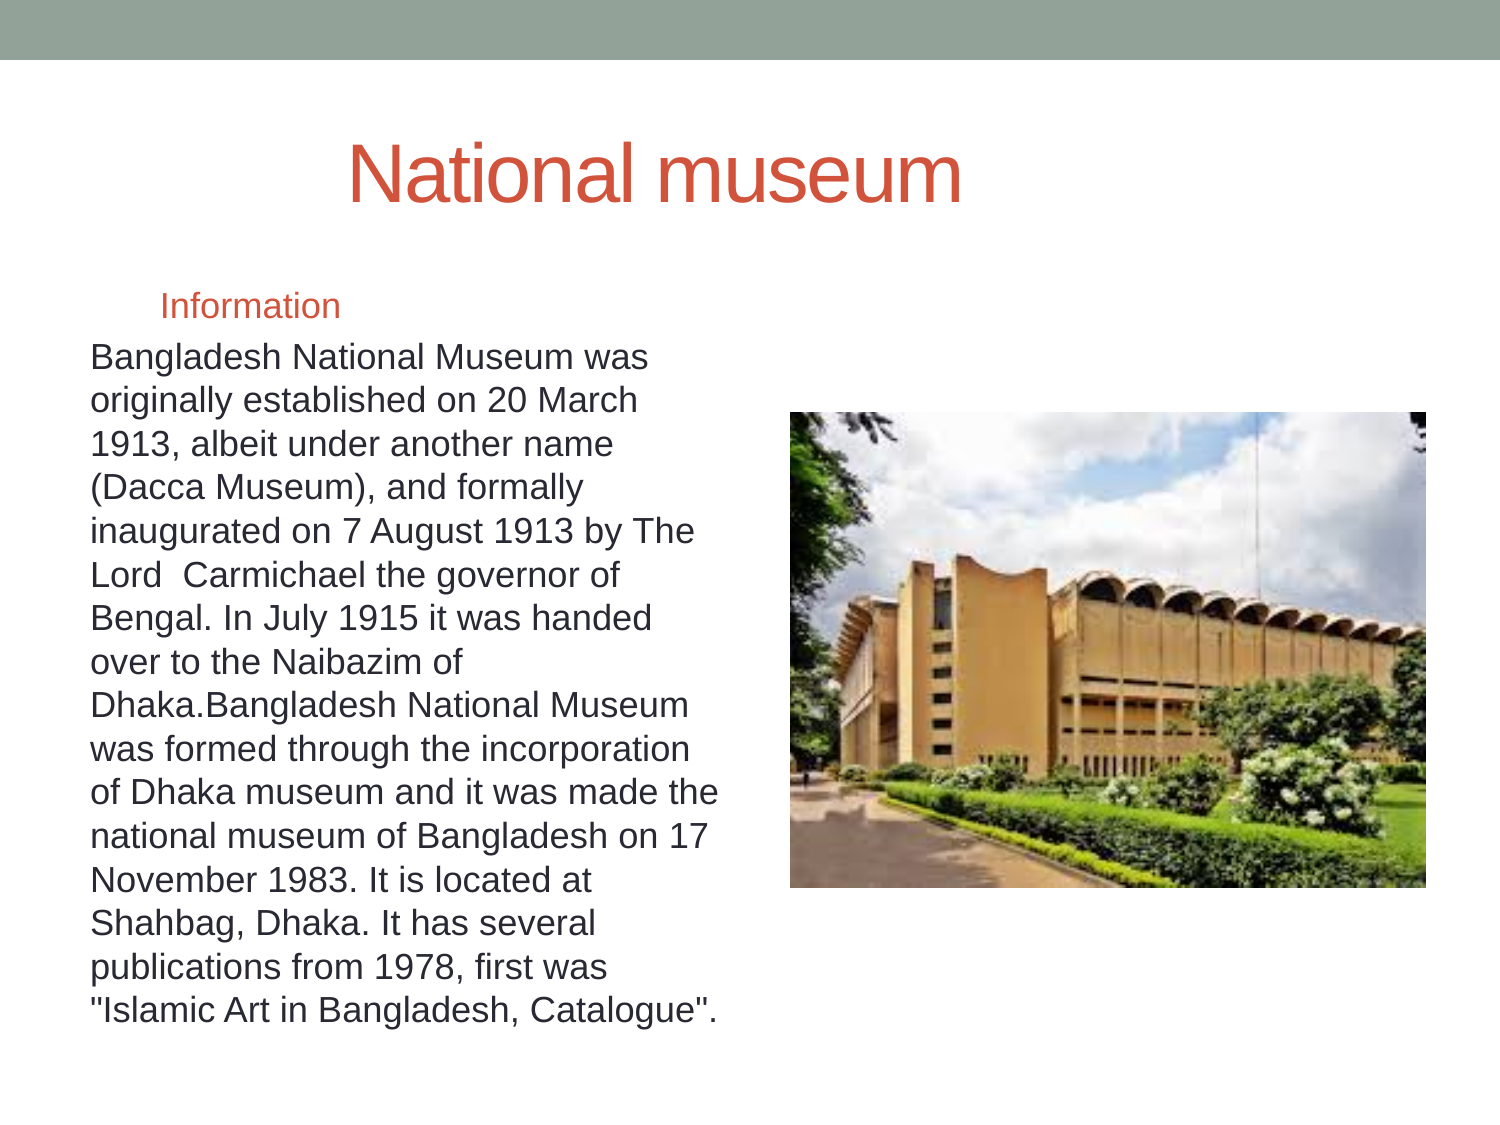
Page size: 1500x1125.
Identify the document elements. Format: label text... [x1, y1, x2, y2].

list Information Bangladesh National Museum was originally established on 20 March 1913, albeit under another name (Dacca Museum), and formally inaugurated on 7 August 1913 by The Lord Carmichael the governor of Bengal. In July 1915 it was handed over to the Naibazim of Dhaka.Bangladesh National Museum was formed through the incorporation of Dhaka museum and it was made the national museum of Bangladesh on 17 November 1983. It is located at Shahbag, Dhaka. It has several publications from 1978, first was "Islamic Art in Bangladesh, Catalogue". [75, 274, 738, 1049]
title National museum [75, 87, 1425, 250]
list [790, 412, 1426, 888]
